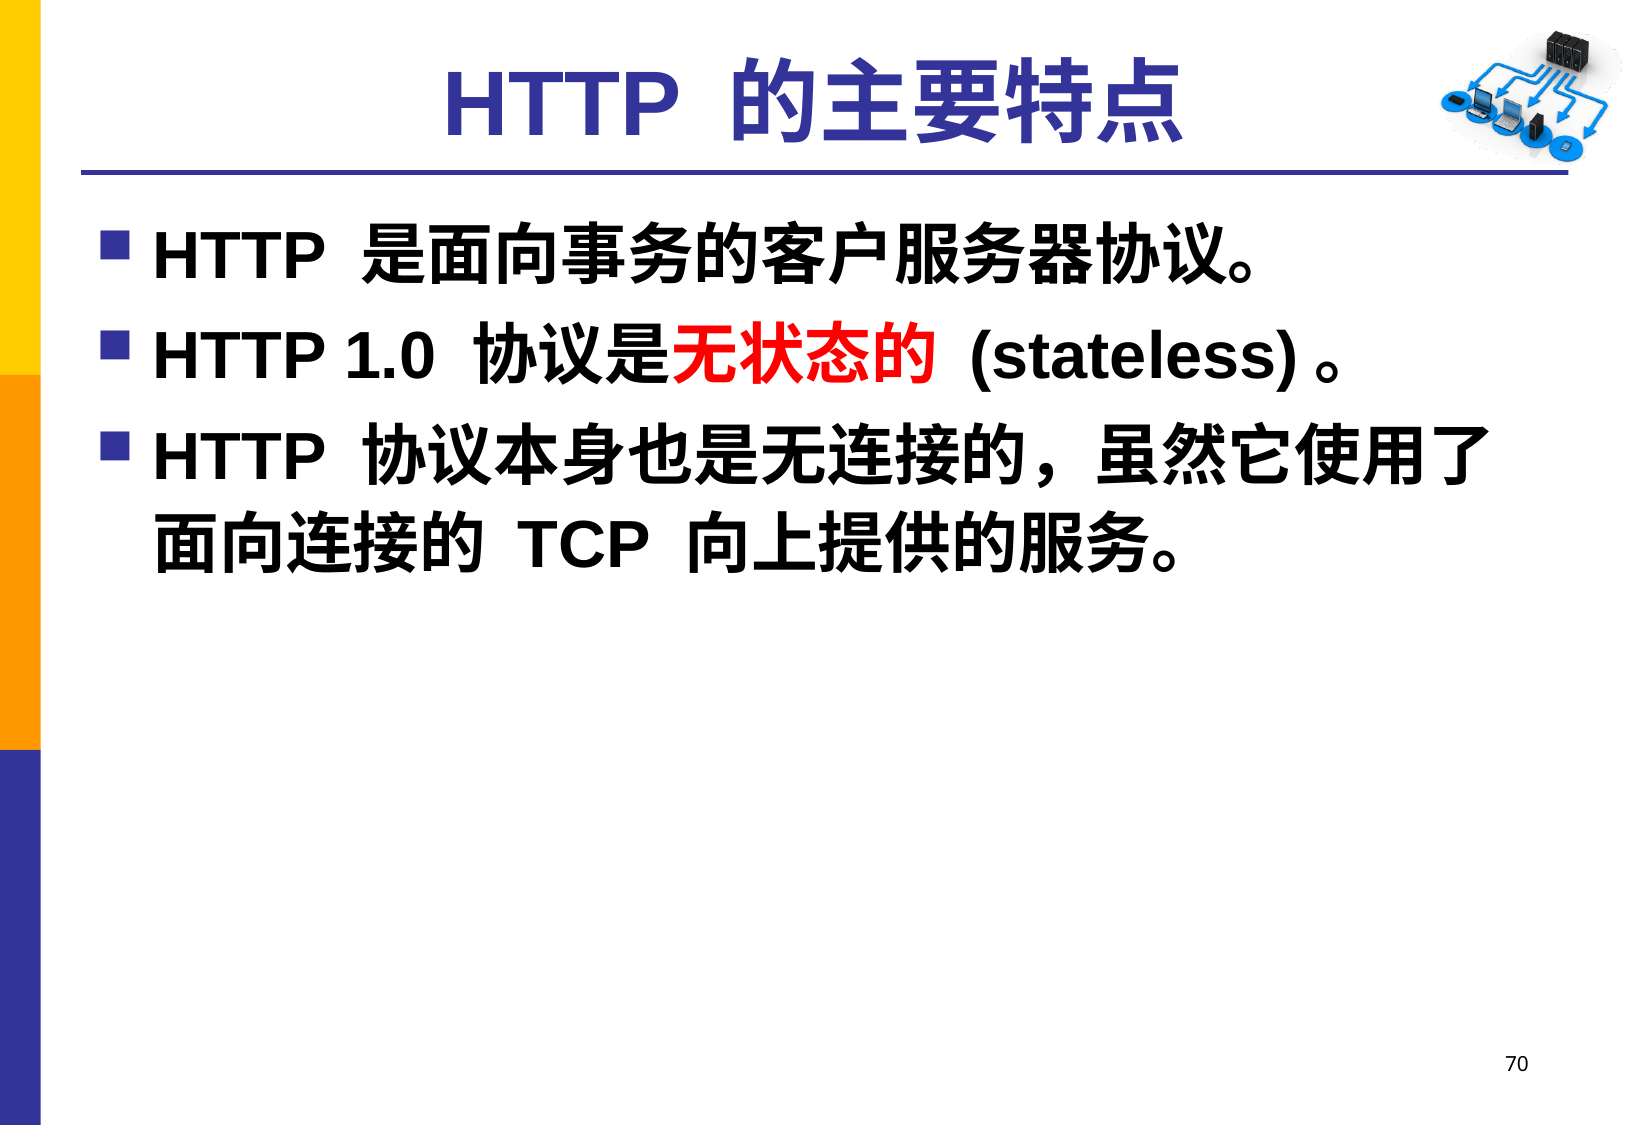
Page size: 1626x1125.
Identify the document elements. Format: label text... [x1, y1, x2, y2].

list HTTP 是面向事务的客户服务器协议。 HTTP 1.0 协议是无状态的 (stateless)。 HTTP 协议本身也是无连接的，虽然它使用了面向连接的 TCP 向上提供的服务。 [81, 196, 1569, 1006]
slide_number 70 [1164, 1042, 1544, 1118]
title HTTP 的主要特点 [81, 30, 1569, 161]
picture [1438, 30, 1624, 165]
